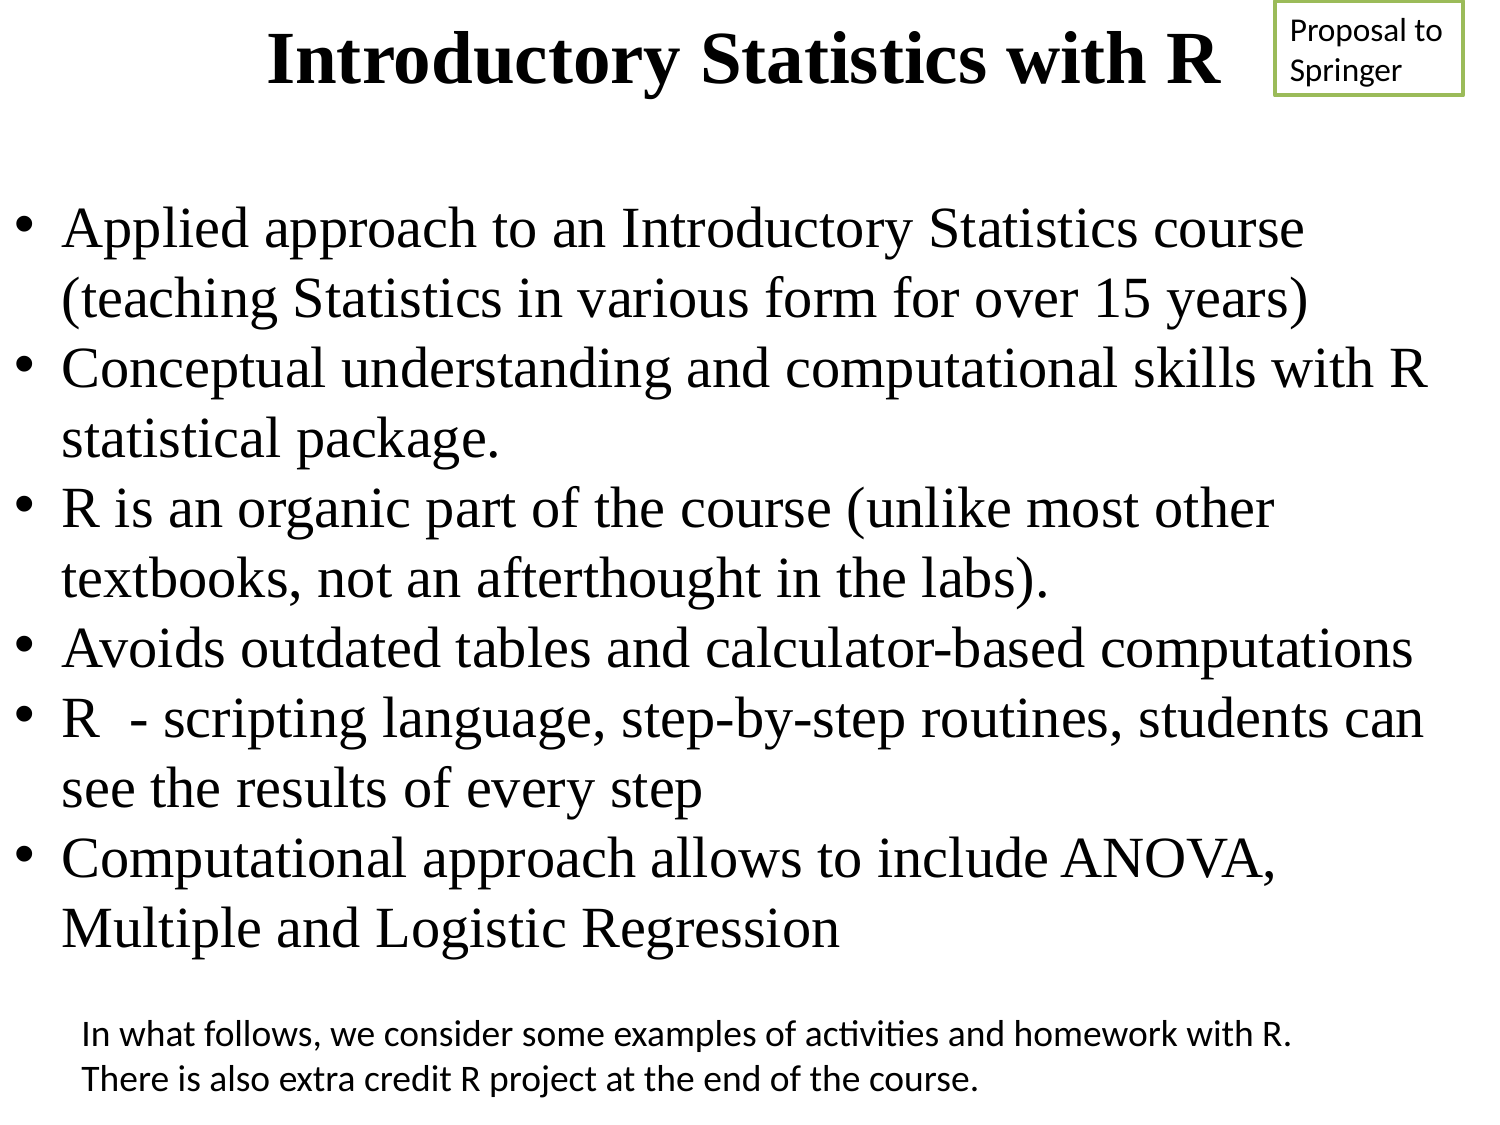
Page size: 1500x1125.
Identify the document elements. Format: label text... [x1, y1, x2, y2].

text_box Introductory Statistics with R Applied approach to an Introductory Statistics course (teaching Statistics in various form for over 15 years) Conceptual understanding and computational skills with R statistical package. R is an organic part of the course (unlike most other textbooks, not an afterthought in the labs). Avoids outdated tables and calculator-based computations R - scripting language, step-by-step routines, students can see the results of every step Computational approach allows to include ANOVA, Multiple and Logistic Regression [0, 1, 1488, 1012]
text_box In what follows, we consider some examples of activities and homework with R. There is also extra credit R project at the end of the course. [66, 1001, 1309, 1106]
text_box Proposal to Springer [1273, 0, 1465, 97]
